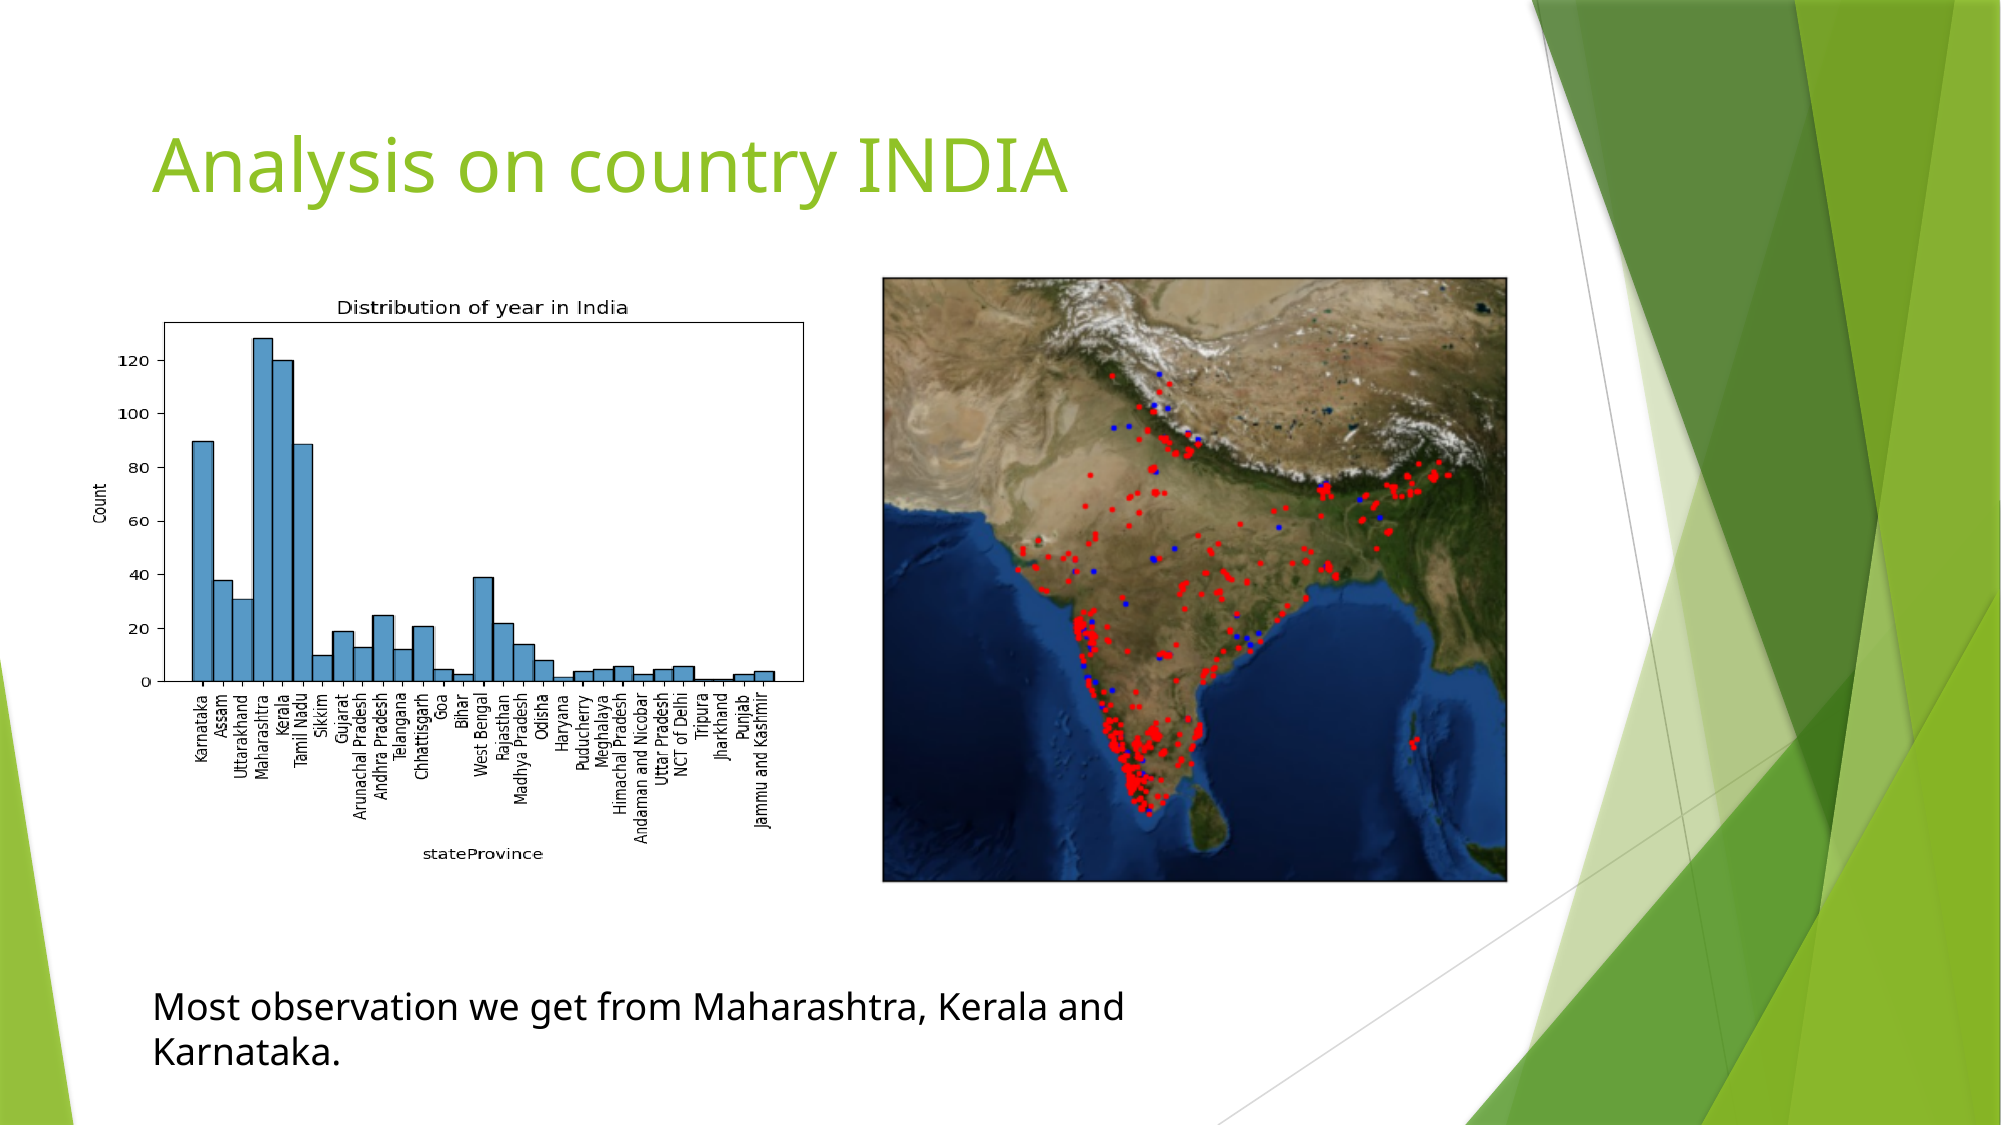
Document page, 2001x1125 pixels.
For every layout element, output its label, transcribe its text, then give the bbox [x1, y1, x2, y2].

title Analysis on country INDIA [137, 59, 1863, 278]
picture [865, 262, 1522, 898]
picture [79, 289, 816, 872]
text_box Most observation we get from Maharashtra, Kerala and Karnataka. [137, 975, 1247, 1081]
